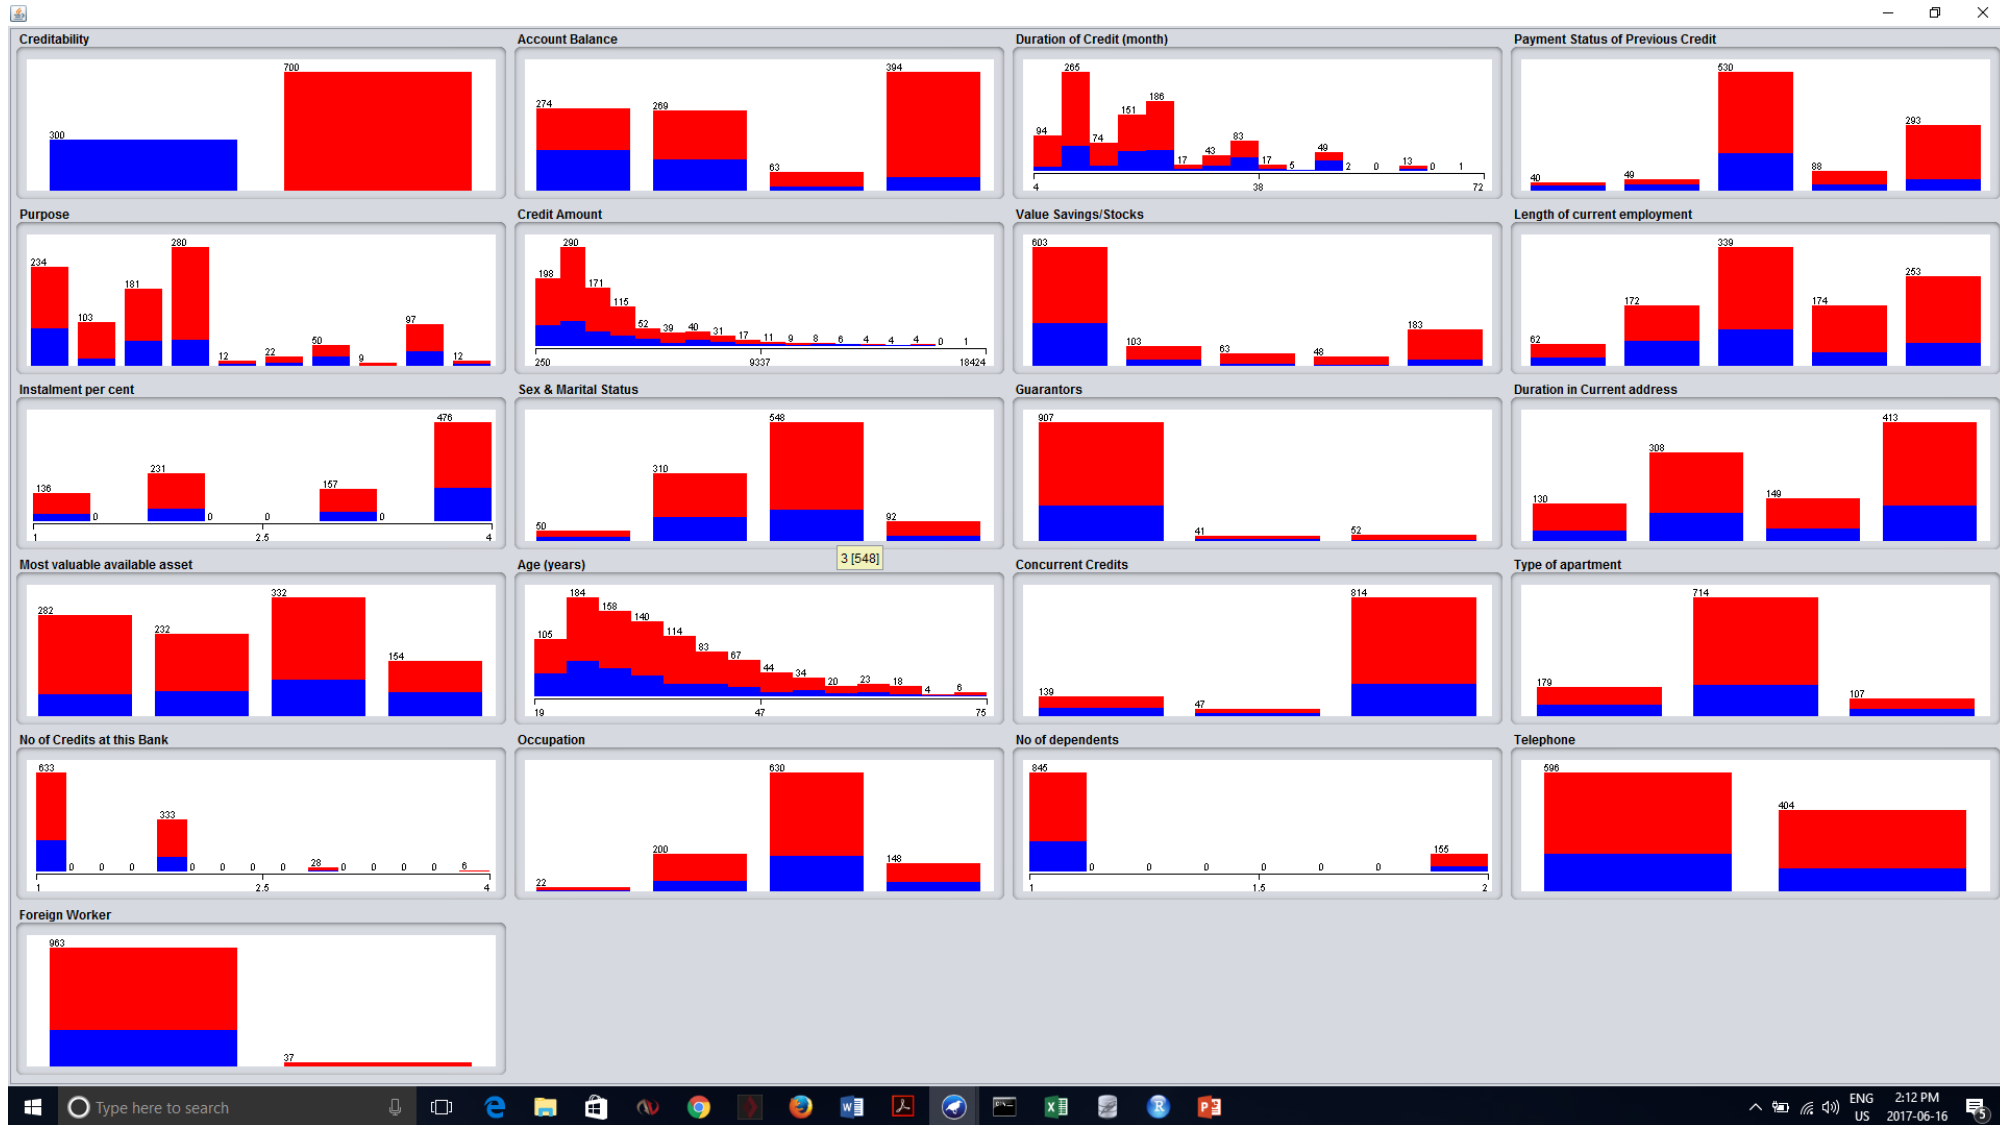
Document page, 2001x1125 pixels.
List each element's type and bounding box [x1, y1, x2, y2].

list [8, 2, 2000, 1125]
